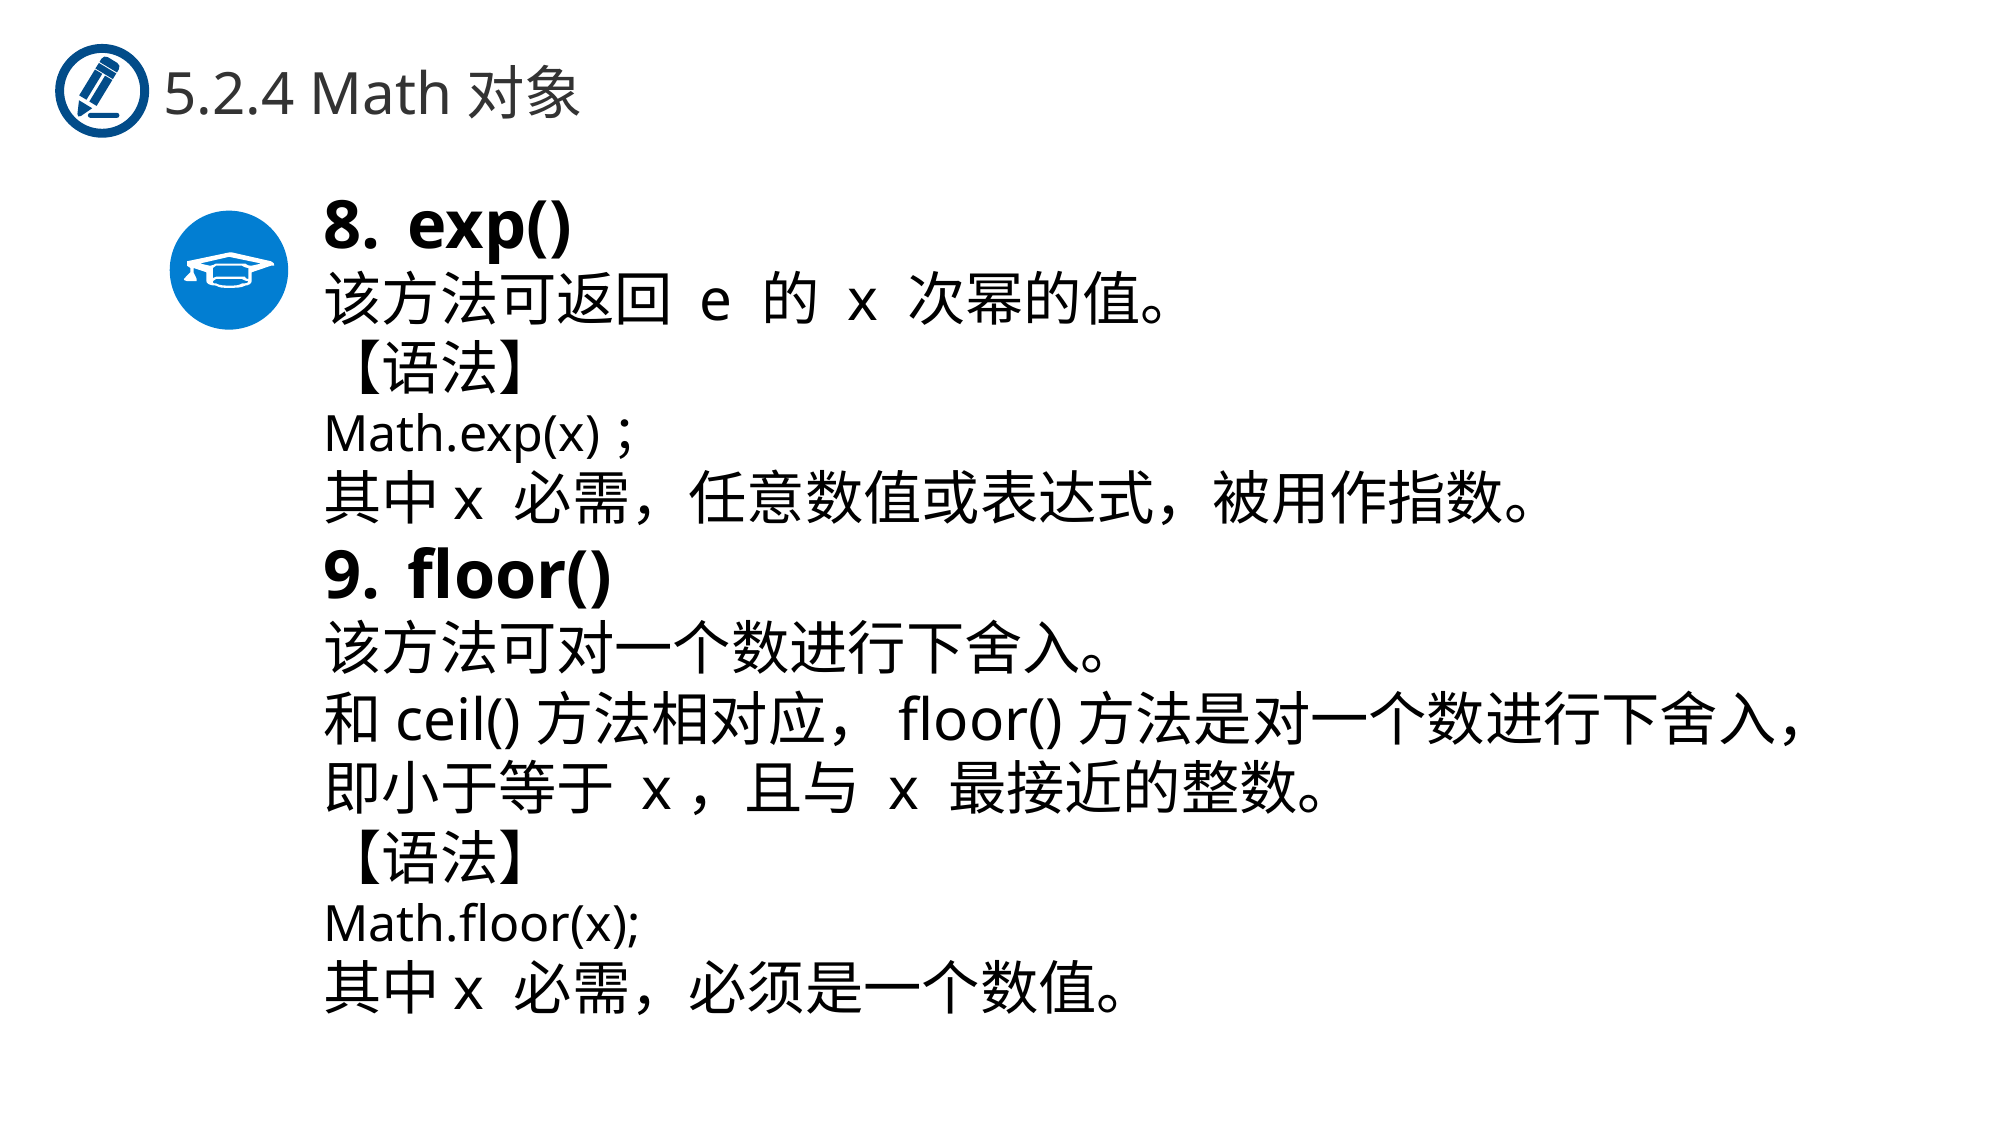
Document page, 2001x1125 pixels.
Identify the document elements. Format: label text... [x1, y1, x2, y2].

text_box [169, 181, 1877, 1078]
text_box [55, 43, 150, 138]
text_box 5.2.4 Math对象 [143, 46, 603, 137]
